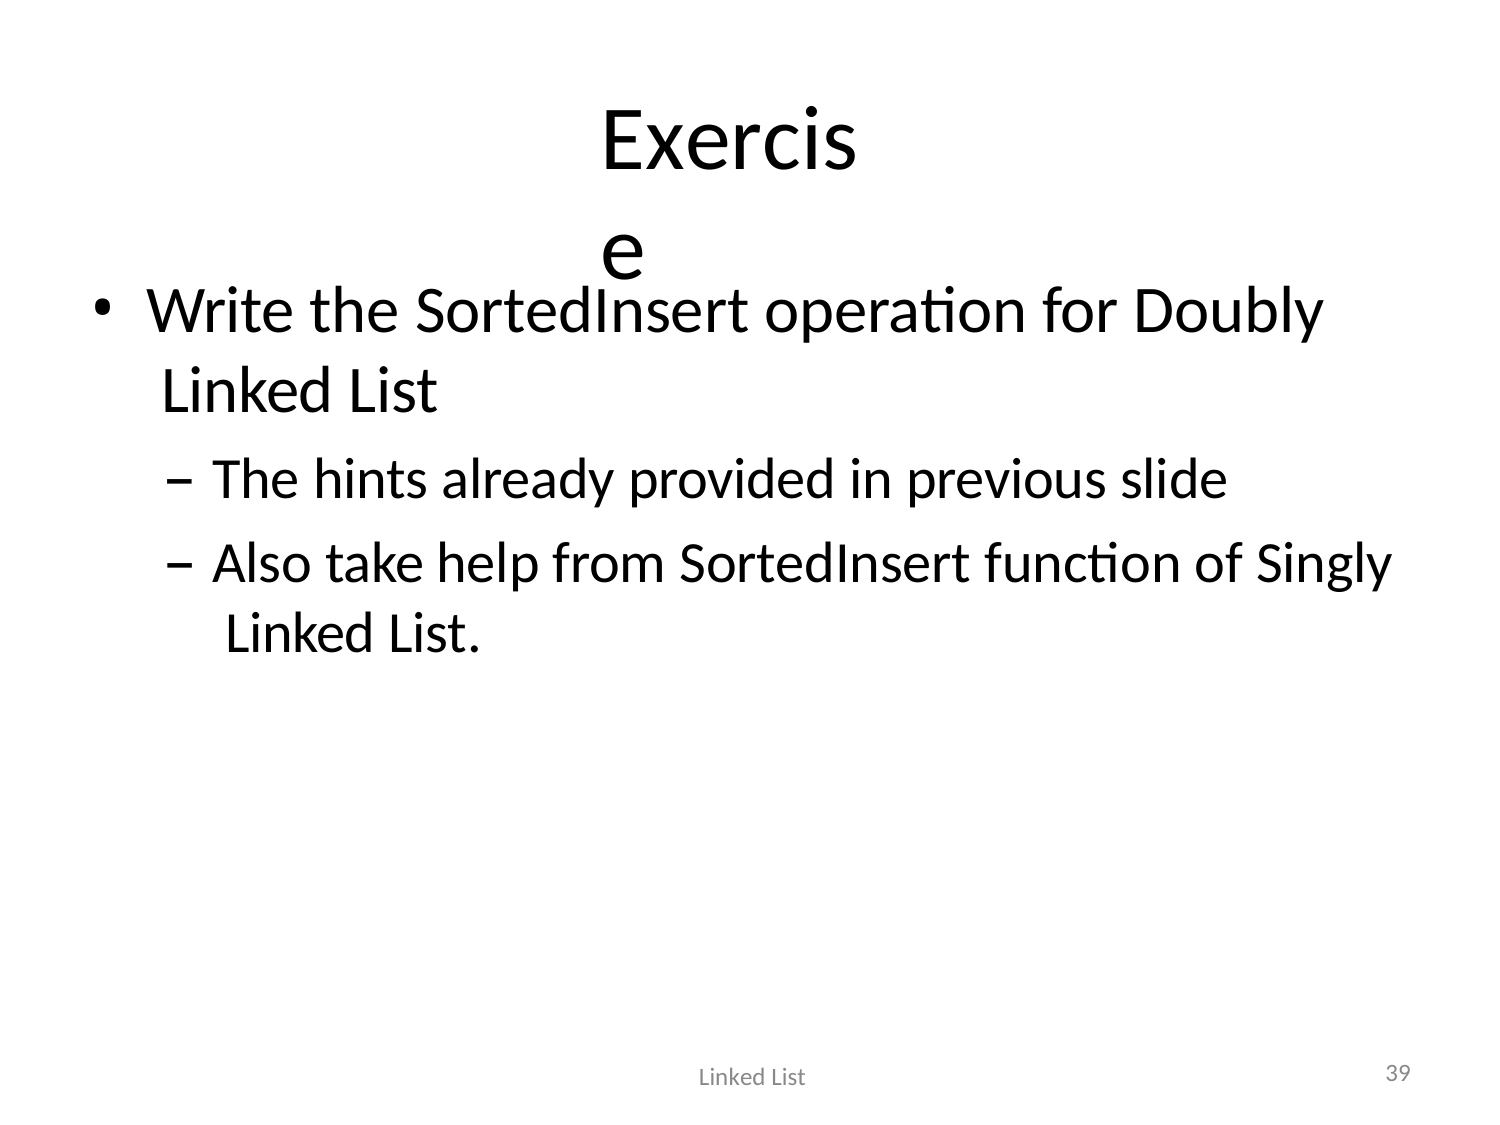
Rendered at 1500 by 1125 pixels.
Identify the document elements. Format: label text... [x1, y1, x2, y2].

title Exercise [598, 75, 903, 263]
text_box Linked List [696, 1064, 807, 1091]
text_box 39 [1379, 1060, 1417, 1087]
text_box Write the SortedInsert operation for Doubly Linked List The hints already provided in previous slide Also take help from SortedInsert function of Singly Linked List. [87, 263, 1405, 665]
